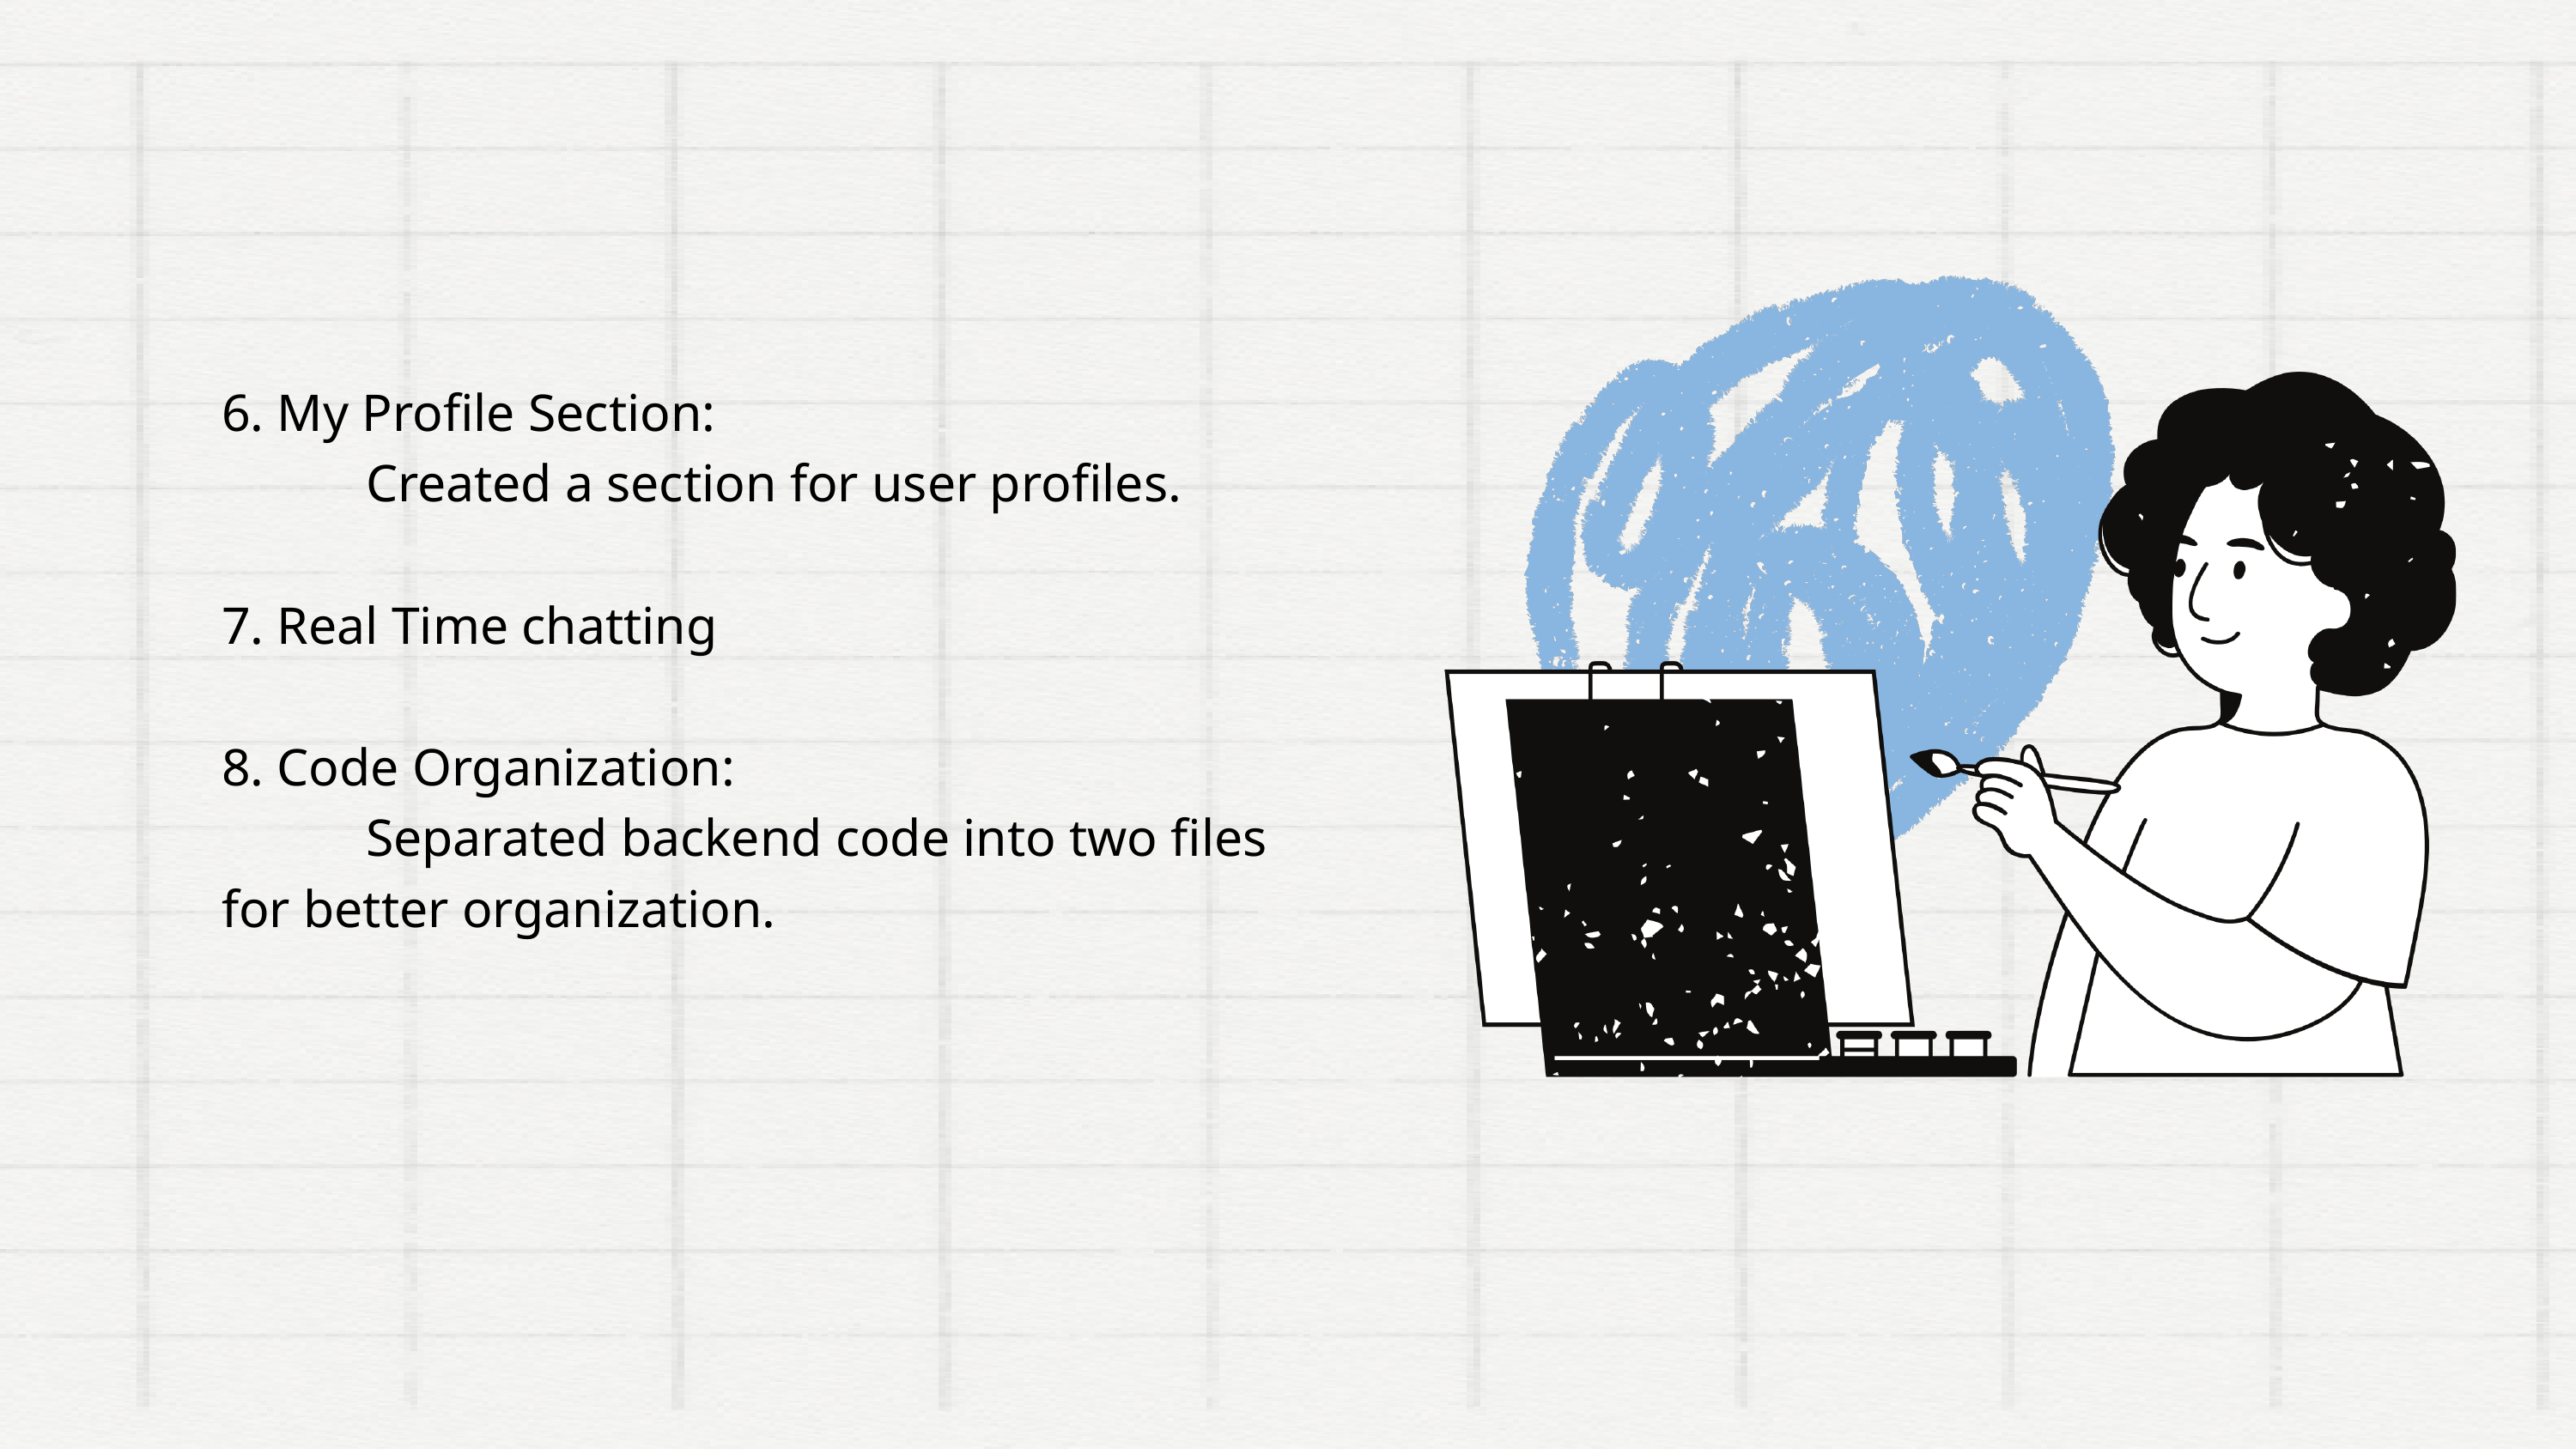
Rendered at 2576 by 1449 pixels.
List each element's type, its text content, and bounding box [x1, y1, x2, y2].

text_box 6. My Profile Section: Created a section for user profiles. 7. Real Time chatting 8. Code Organization: Separated backend code into two files for better organization. [222, 157, 1327, 1222]
text_box [0, 0, 2576, 1449]
text_box [1444, 371, 2457, 1077]
text_box [1523, 274, 2117, 371]
